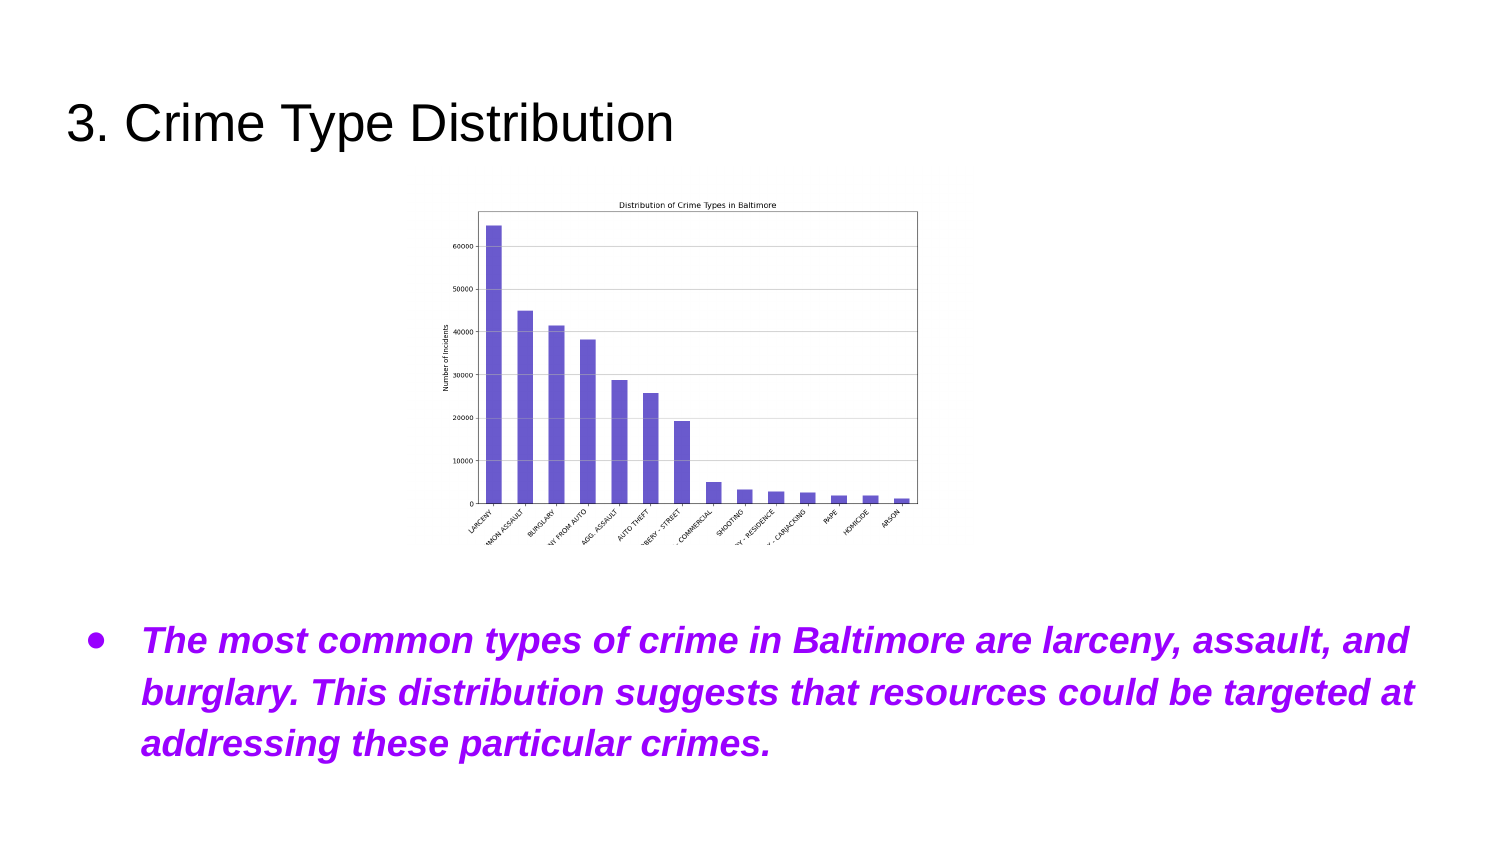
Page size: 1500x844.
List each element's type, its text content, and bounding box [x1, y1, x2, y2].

list The most common types of crime in Baltimore are larceny, assault, and burglary. This distribution suggests that resources could be targeted at addressing these particular crimes. [51, 594, 1449, 807]
picture [406, 166, 974, 545]
title 3. Crime Type Distribution [51, 72, 1449, 167]
